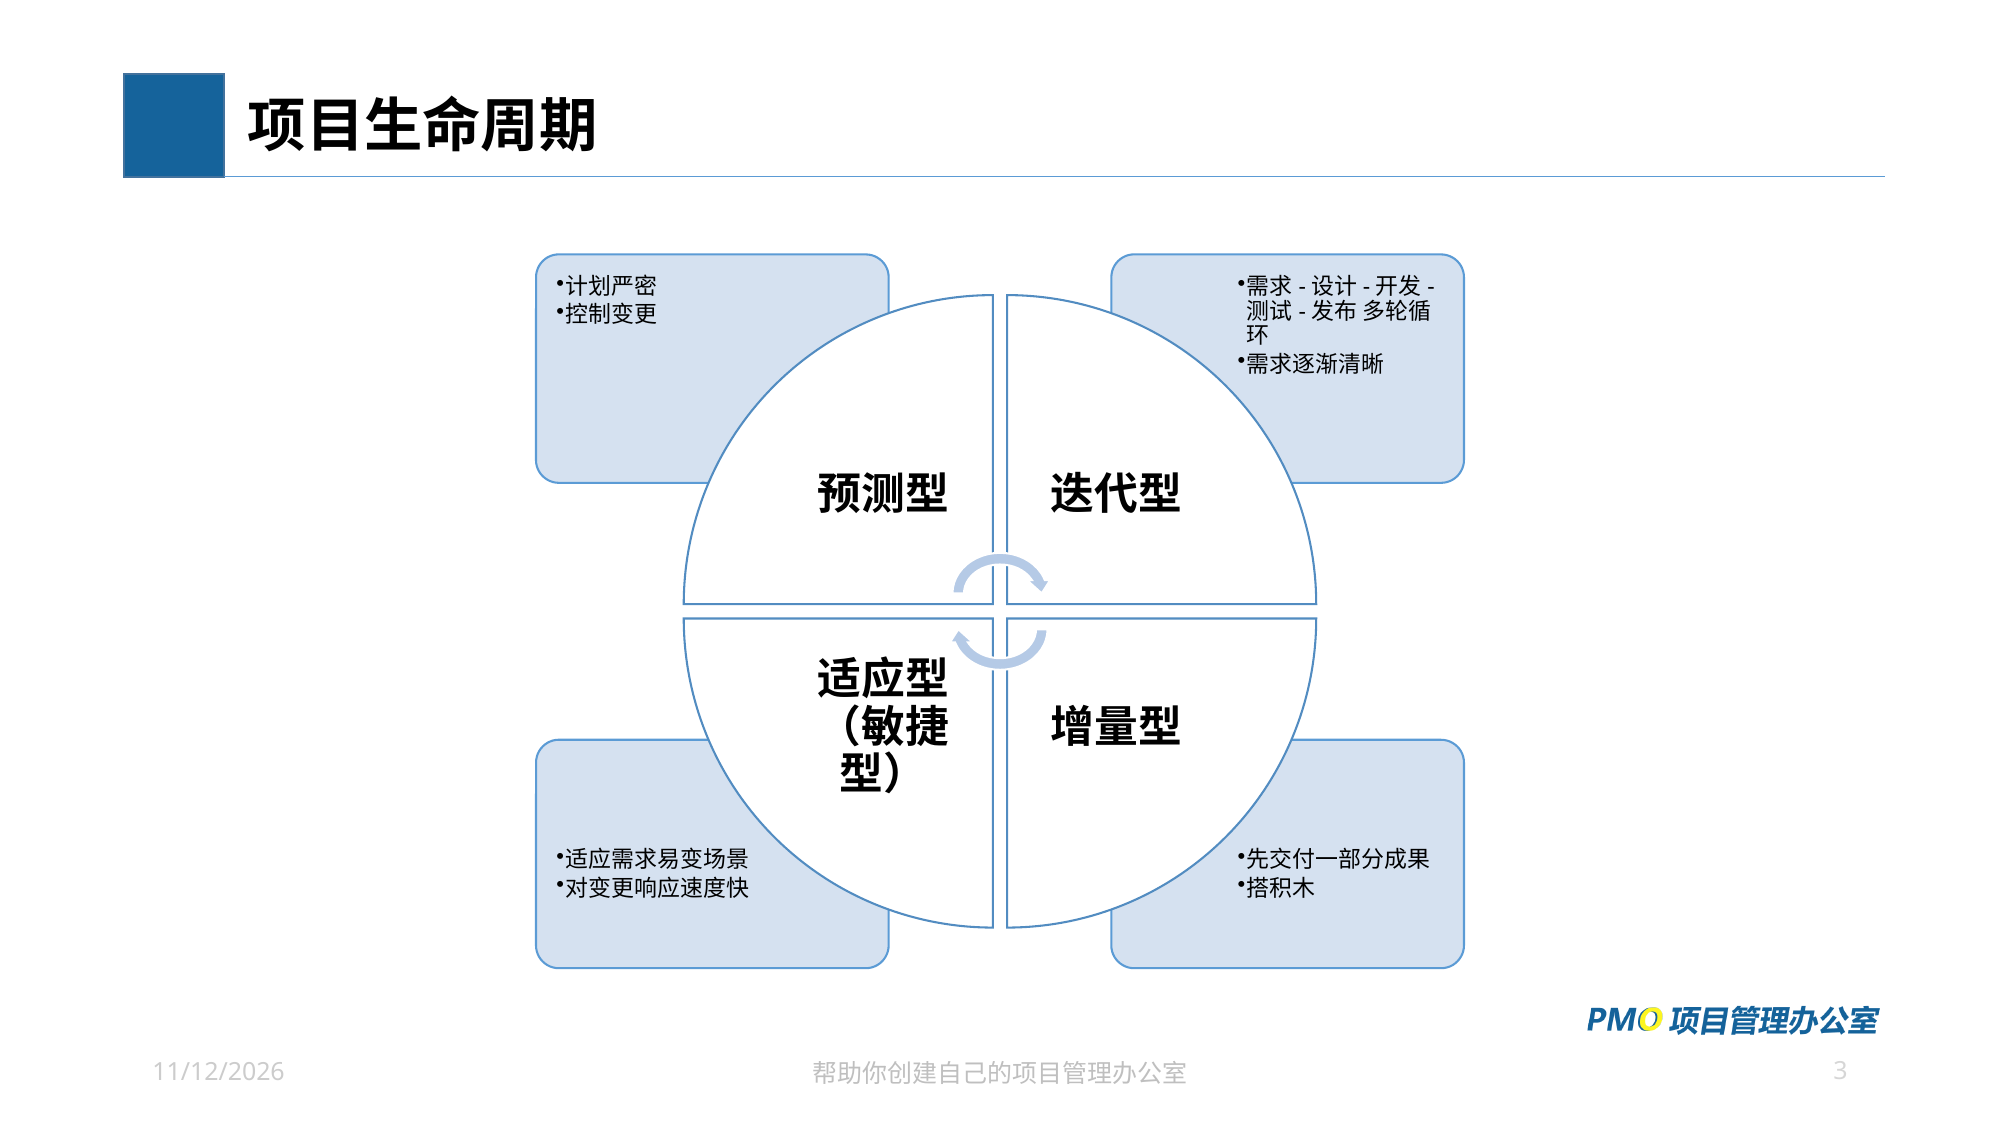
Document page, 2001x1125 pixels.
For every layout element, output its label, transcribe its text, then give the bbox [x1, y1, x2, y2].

slide_number 3 [1399, 1040, 1863, 1103]
title 项目生命周期 [224, 75, 1863, 180]
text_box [137, 254, 1863, 969]
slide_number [137, 1042, 588, 1103]
picture [1578, 993, 1885, 1043]
footer 帮助你创建自己的项目管理办公室 [662, 1042, 1338, 1103]
